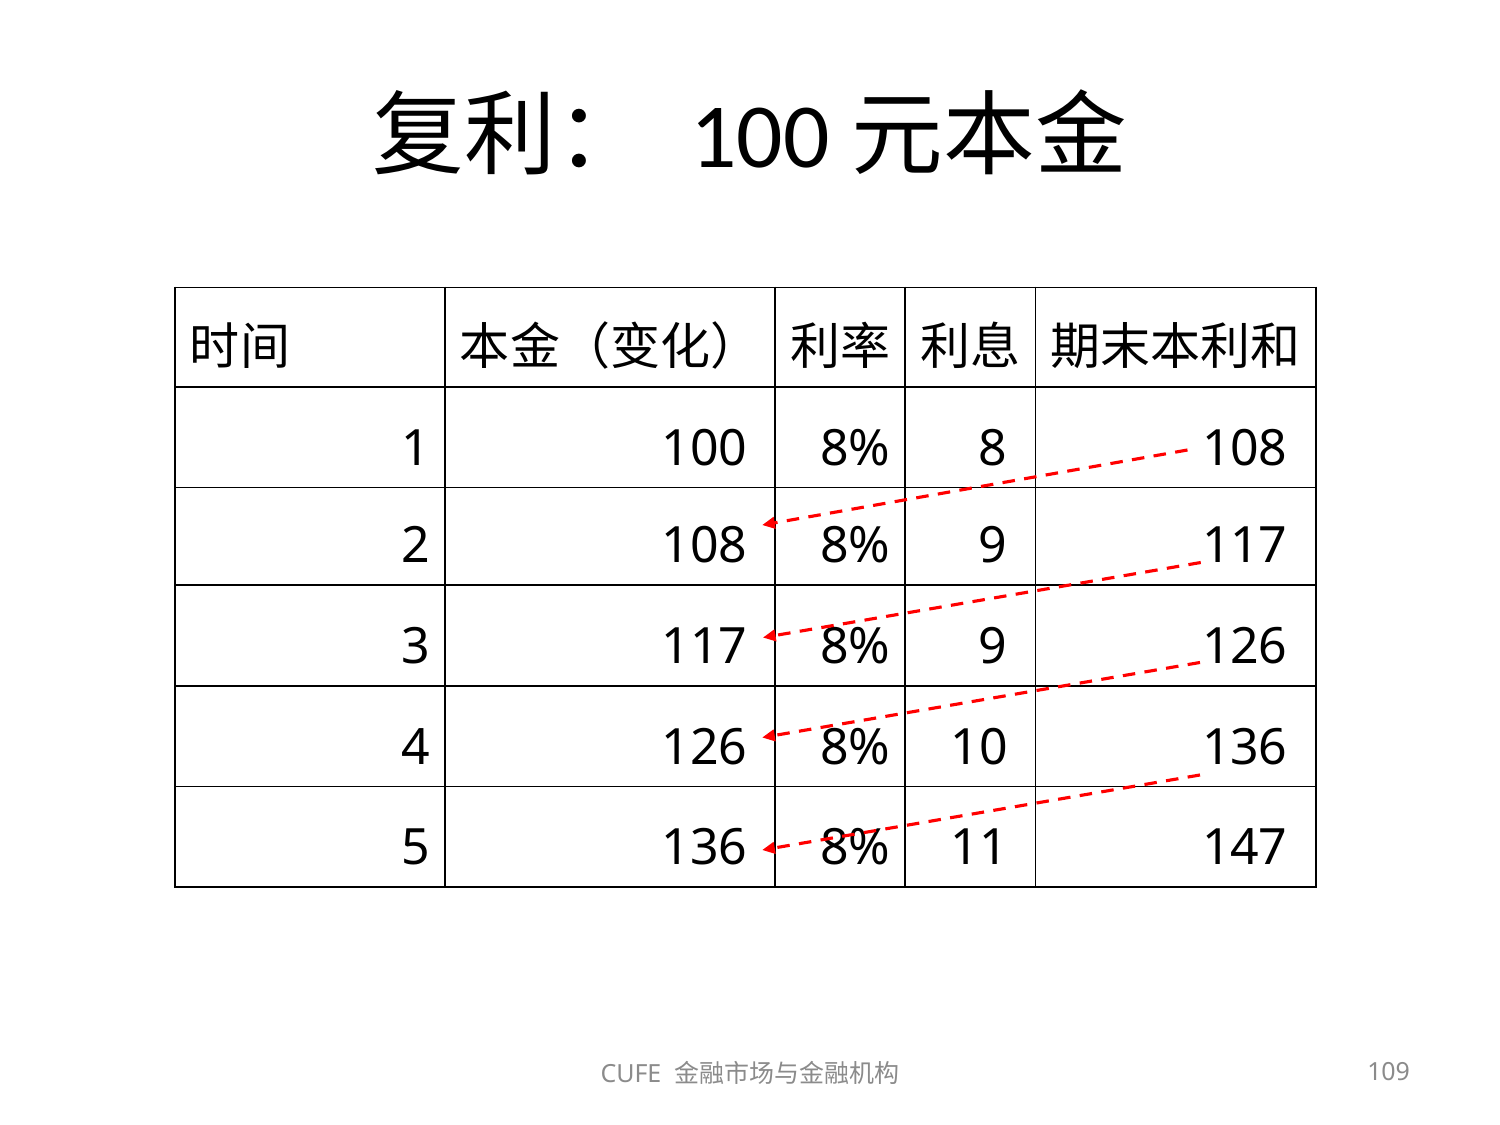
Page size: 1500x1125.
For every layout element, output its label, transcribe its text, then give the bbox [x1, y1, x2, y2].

table_cell 4 [176, 687, 444, 786]
table_cell 108 [1036, 388, 1315, 487]
footer CUFE 金融市场与金融机构 [512, 1042, 988, 1103]
table_cell 136 [446, 787, 774, 886]
table_cell 117 [446, 586, 774, 685]
table_cell 136 [1036, 687, 1315, 786]
table_cell 126 [1036, 586, 1315, 685]
table_cell 126 [446, 687, 774, 786]
table_cell 8% [776, 687, 904, 786]
table_cell 1 [176, 388, 444, 487]
text_box [763, 629, 777, 642]
slide_number 109 [1074, 1042, 1425, 1103]
table_cell 11 [906, 787, 1035, 886]
table_cell 3 [176, 586, 444, 685]
table_cell 10 [906, 687, 1035, 786]
table_header 利息 [906, 288, 1035, 386]
table_cell 8% [776, 488, 904, 584]
text_box [762, 516, 782, 529]
table_cell 100 [446, 388, 774, 487]
table_cell 108 [446, 488, 774, 584]
table_cell 9 [906, 586, 1035, 685]
table_cell 8 [906, 388, 1035, 487]
table_header 时间 [176, 288, 444, 386]
table_header 利率 [776, 288, 904, 386]
table_cell 5 [176, 787, 444, 886]
text_box [762, 729, 776, 742]
table_cell 8% [776, 586, 904, 685]
table_cell 117 [1036, 488, 1315, 584]
table_cell 9 [906, 488, 1035, 584]
table_cell 147 [1036, 787, 1315, 886]
table_cell 2 [176, 488, 444, 584]
table_cell 8% [776, 787, 904, 886]
title 复利： 100元本金 [75, 37, 1425, 225]
table_header 期末本利和 [1036, 288, 1315, 386]
text_box [762, 841, 776, 854]
table_header 本金（变化） [446, 288, 774, 386]
table_cell 8% [776, 388, 904, 487]
